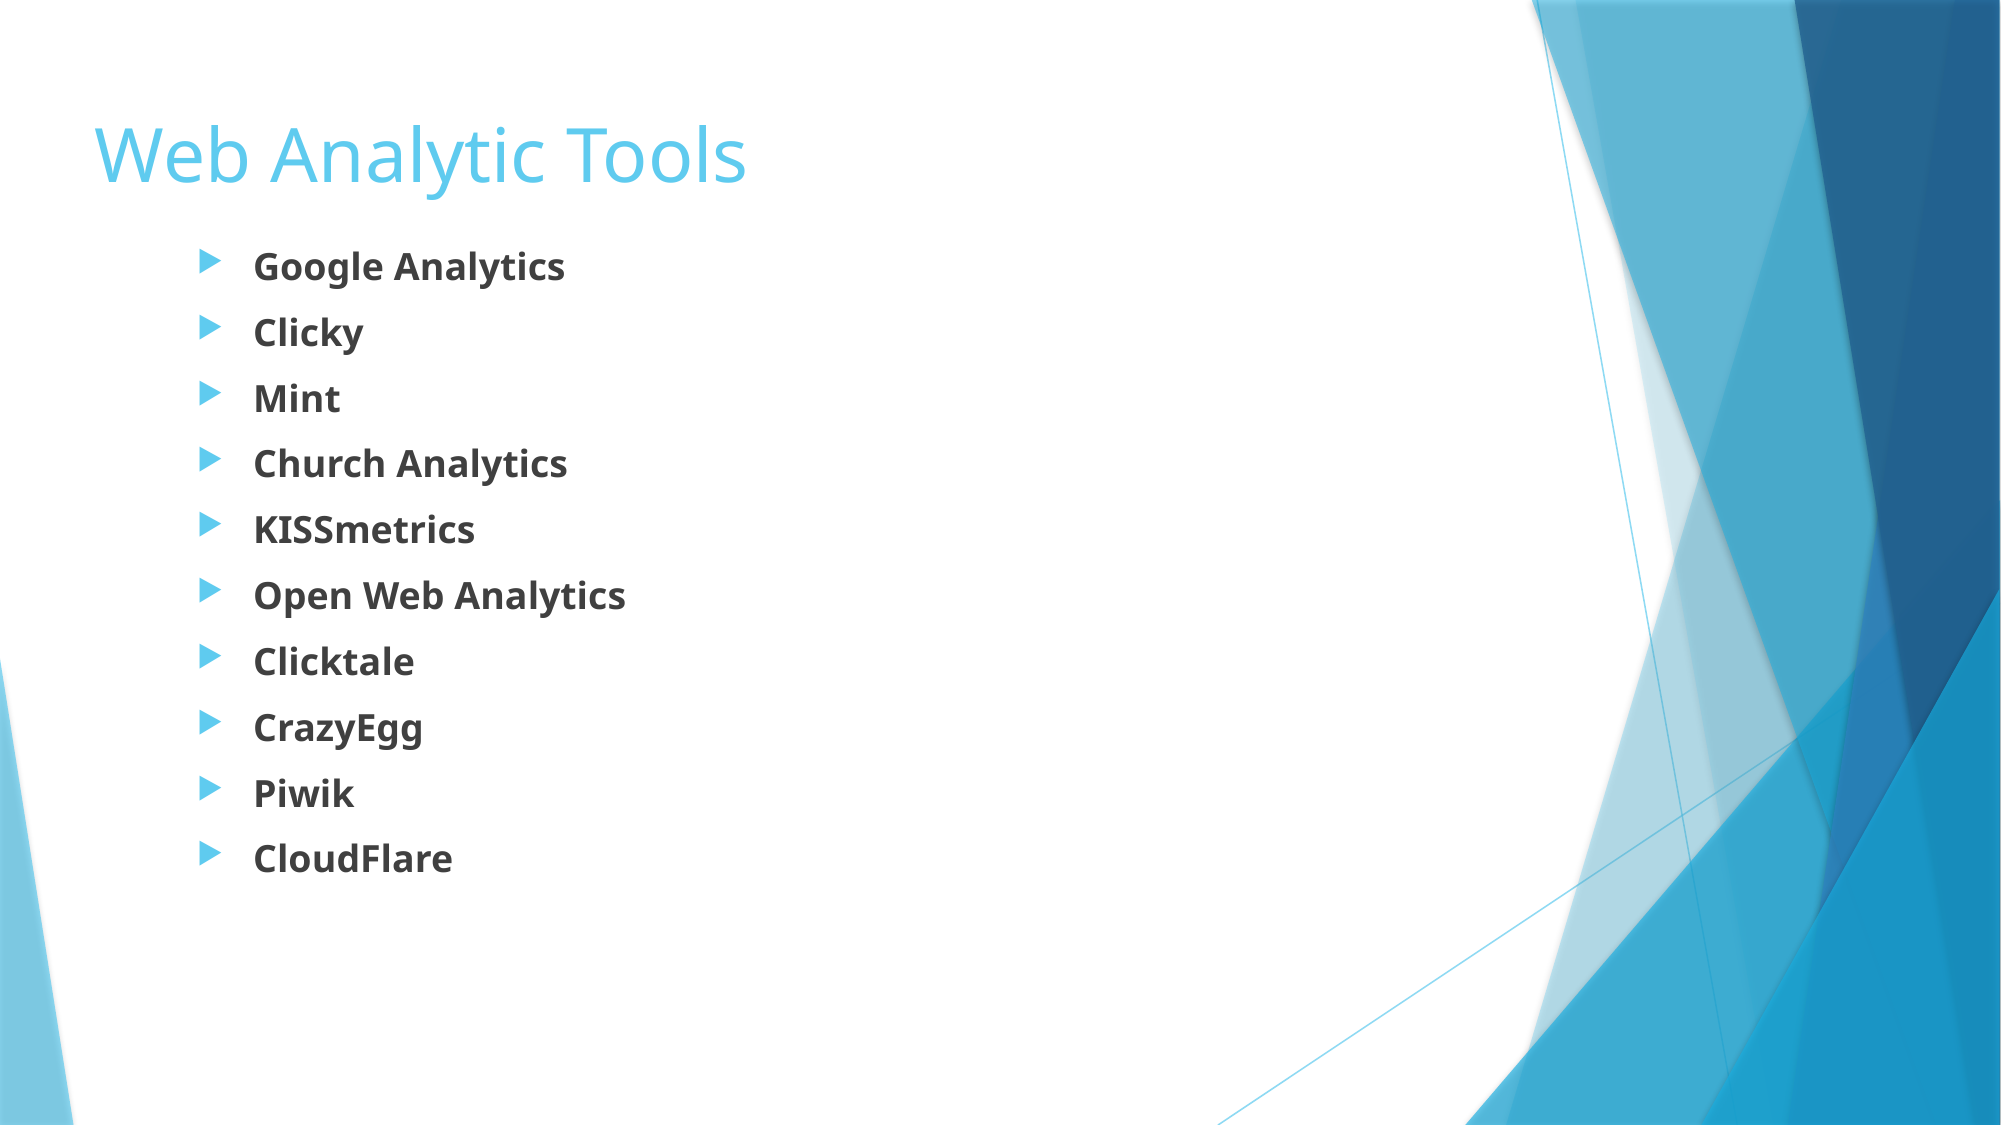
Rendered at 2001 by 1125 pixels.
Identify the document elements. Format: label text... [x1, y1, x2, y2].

list Google Analytics Clicky Mint Church Analytics KISSmetrics Open Web Analytics Clicktale CrazyEgg Piwik CloudFlare [181, 235, 1630, 1053]
title Web Analytic Tools [79, 99, 1491, 317]
